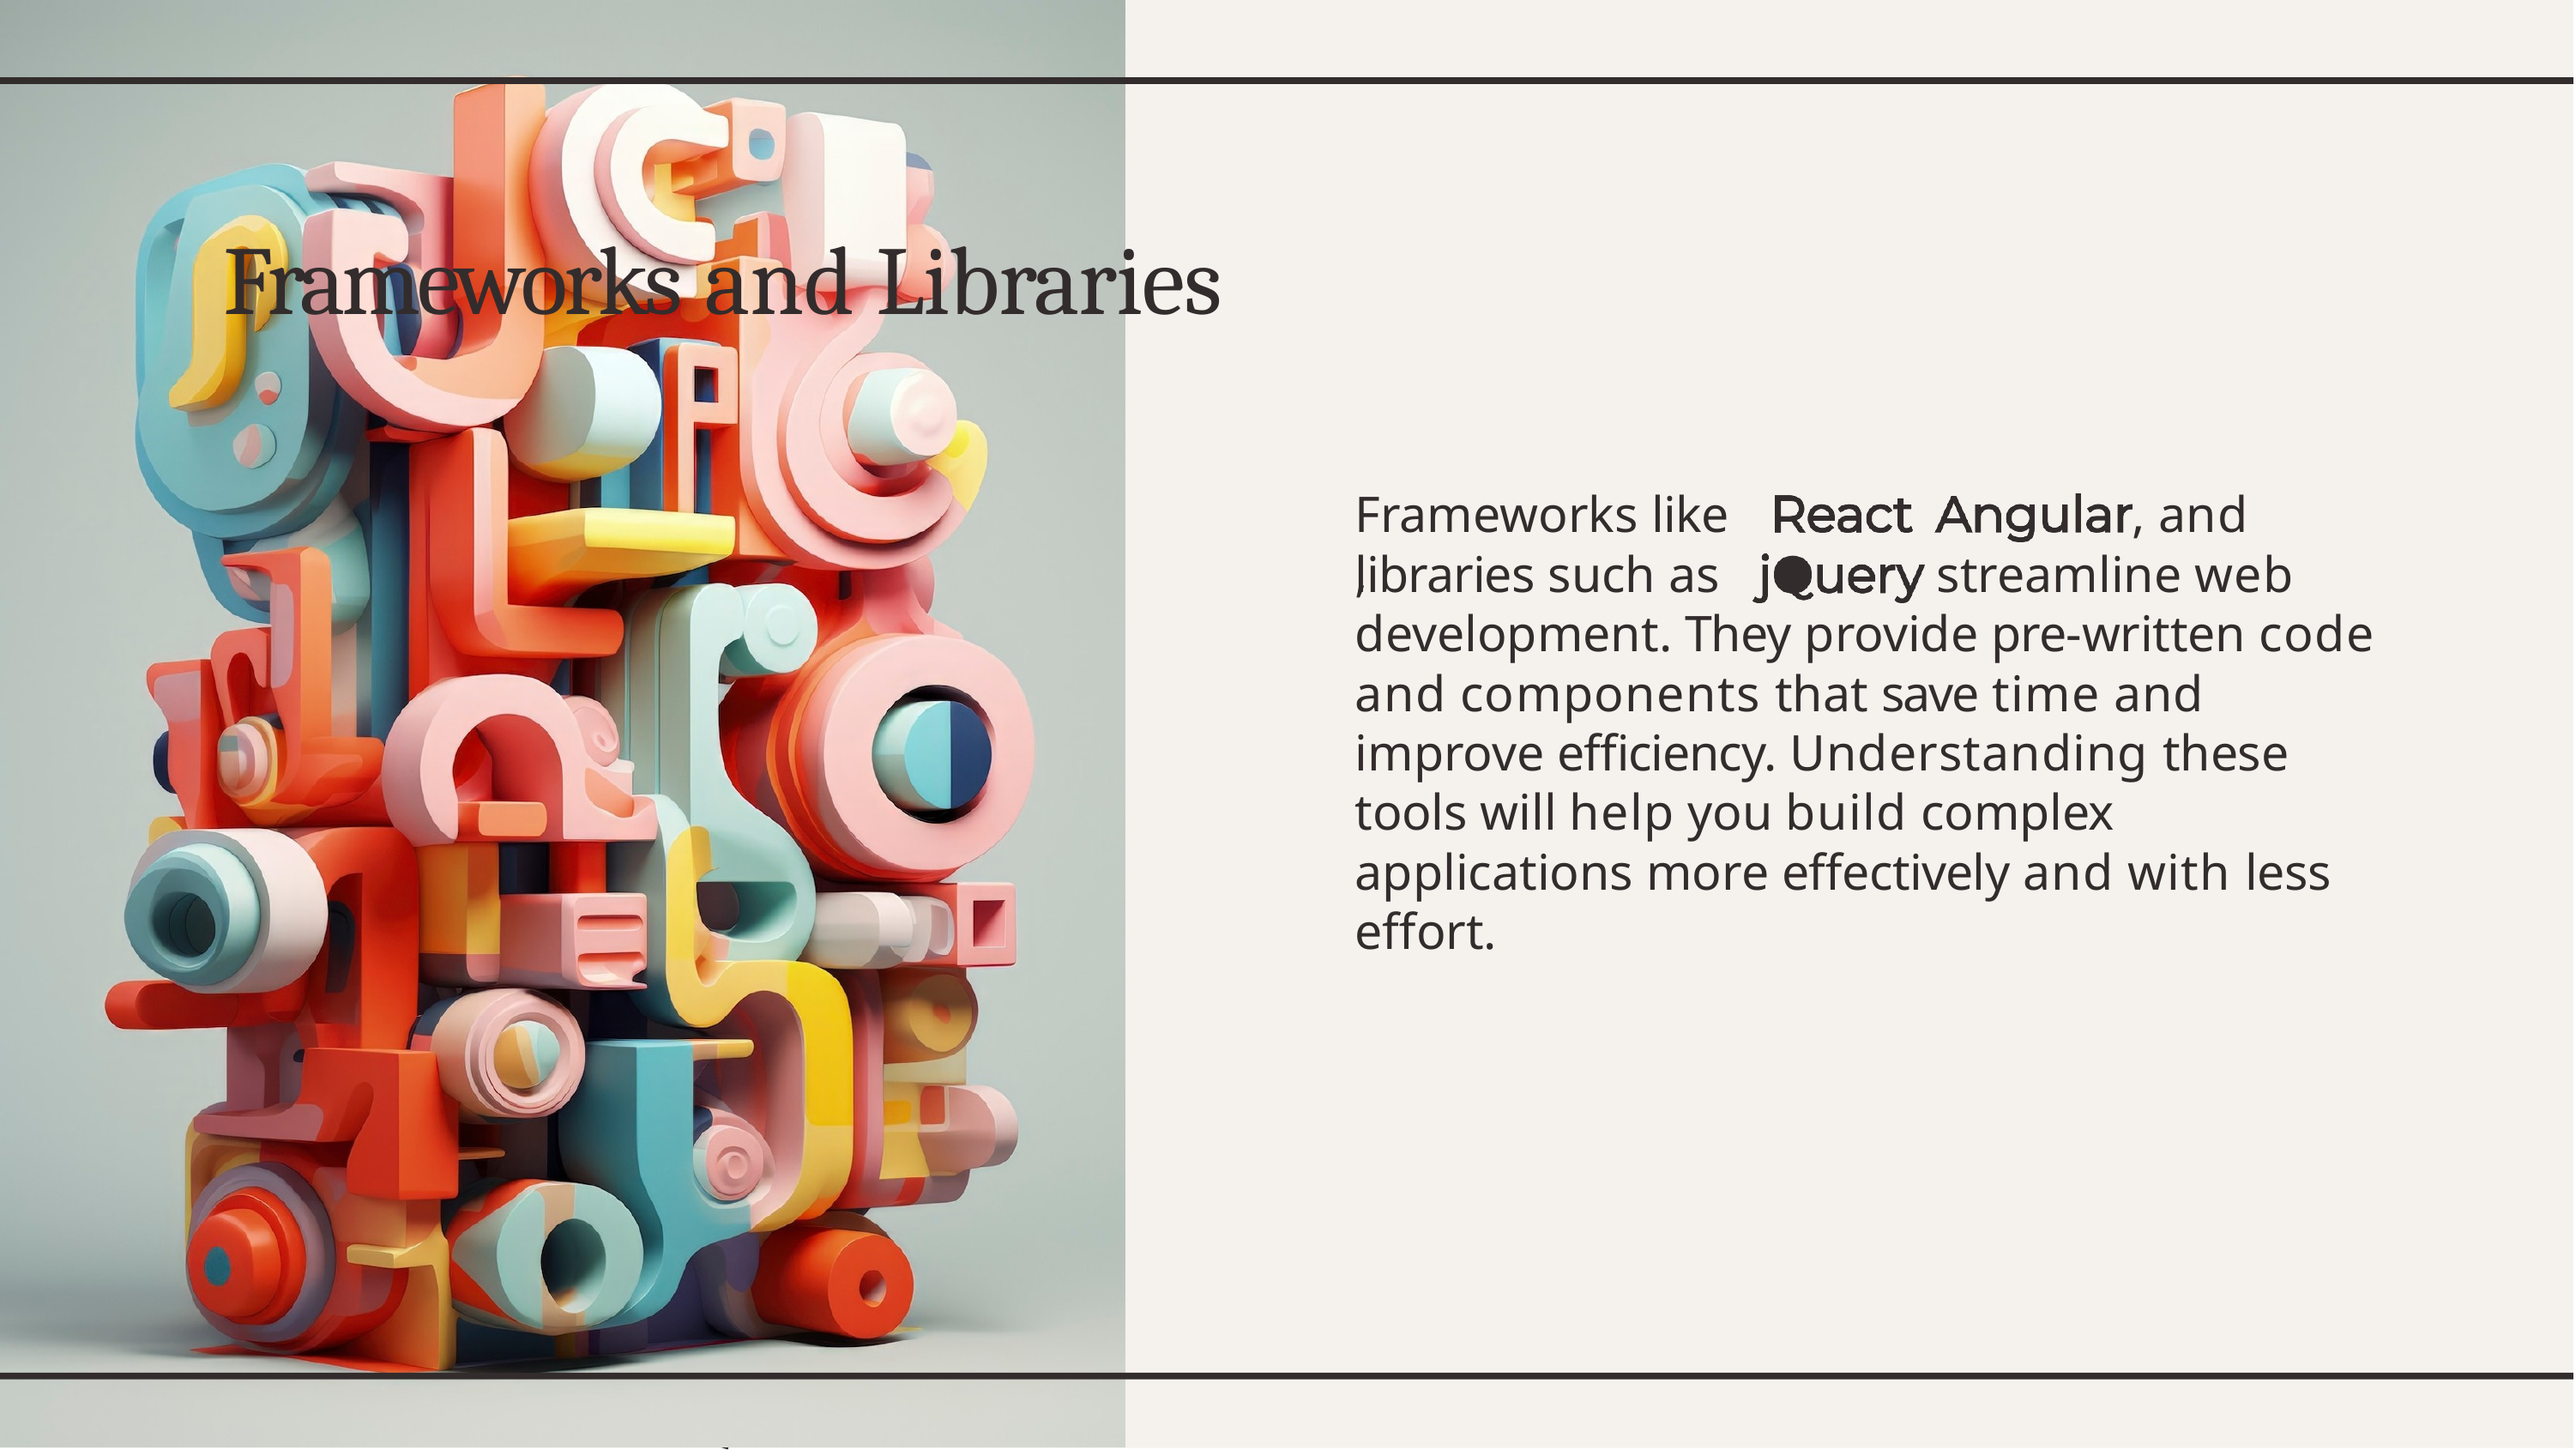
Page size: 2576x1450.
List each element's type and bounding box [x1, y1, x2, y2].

picture [1752, 553, 1925, 603]
picture [1934, 493, 2133, 543]
picture [1775, 495, 1913, 533]
text_box [0, 0, 2574, 1450]
